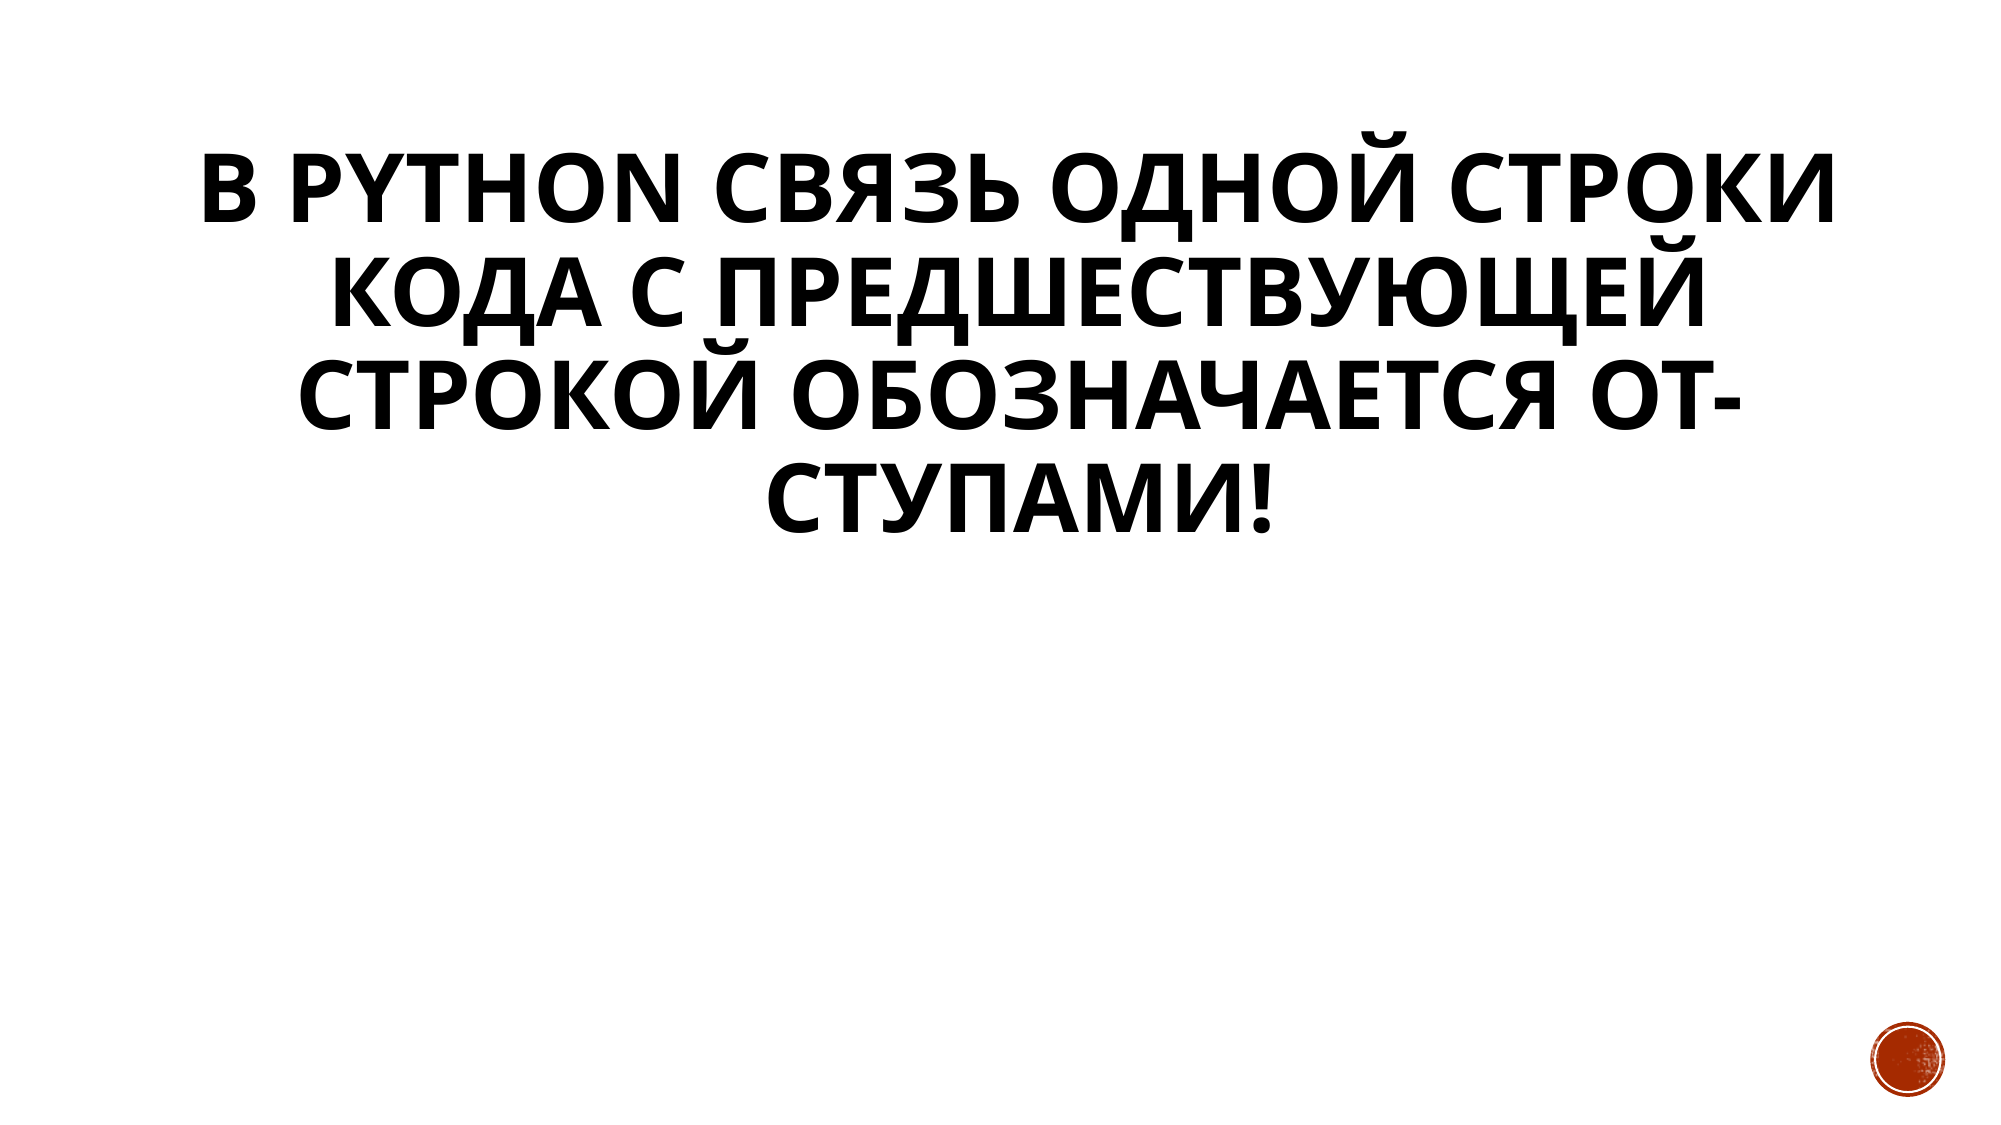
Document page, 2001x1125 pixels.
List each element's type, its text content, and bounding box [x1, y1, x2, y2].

title В Python связь одной строки кода с предшествующей строкой обозначается от- ступами! [175, 79, 1864, 614]
